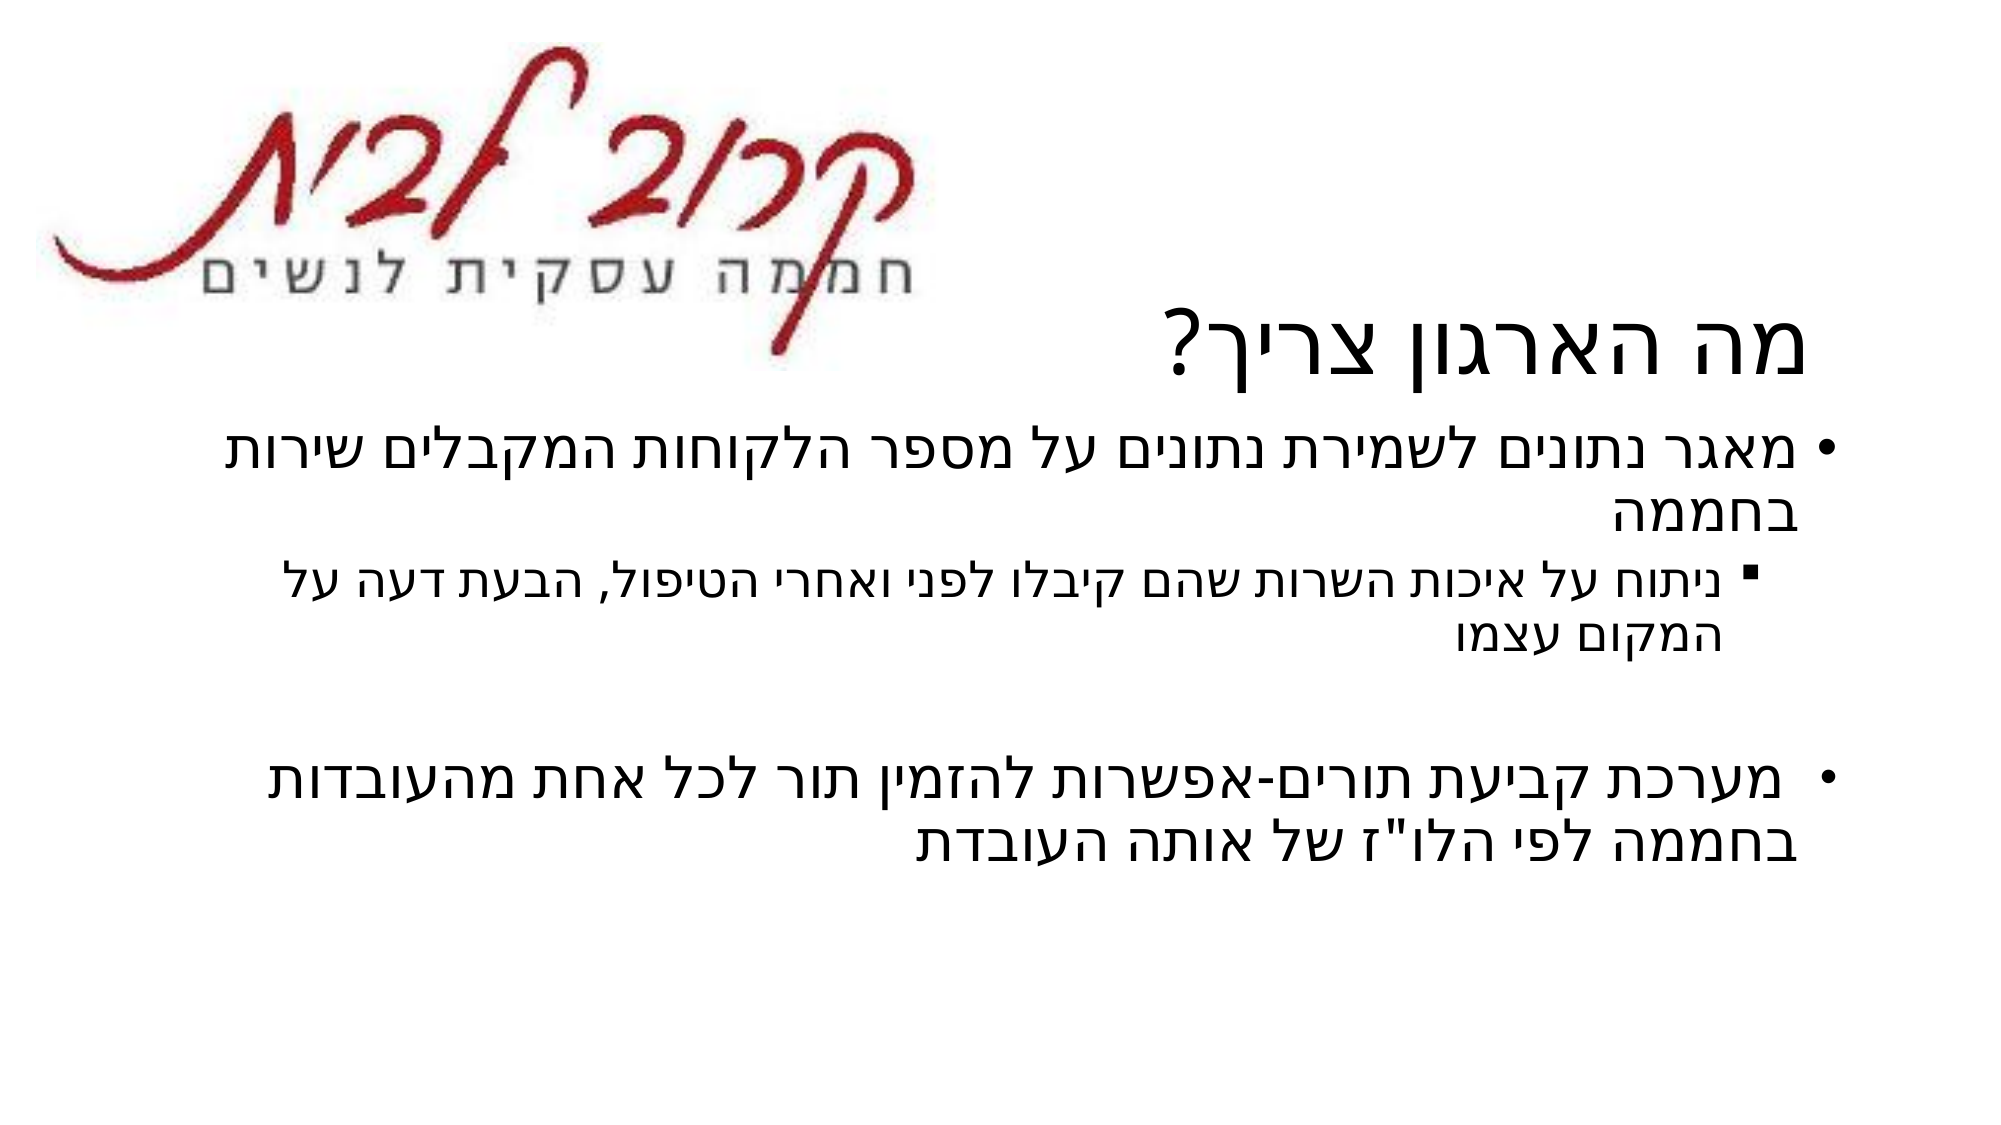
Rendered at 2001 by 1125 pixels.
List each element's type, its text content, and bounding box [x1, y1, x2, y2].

list מאגר נתונים לשמירת נתונים על מספר הלקוחות המקבלים שירות בחממה ניתוח על איכות השרות שהם קיבלו לפני ואחרי הטיפול, הבעת דעה על המקום עצמו מערכת קביעת תורים-אפשרות להזמין תור לכל אחת מהעובדות בחממה לפי הלו"ז של אותה העובדת [127, 411, 1853, 1125]
picture [35, 42, 965, 371]
title מה הארגון צריך? [102, 236, 1828, 454]
